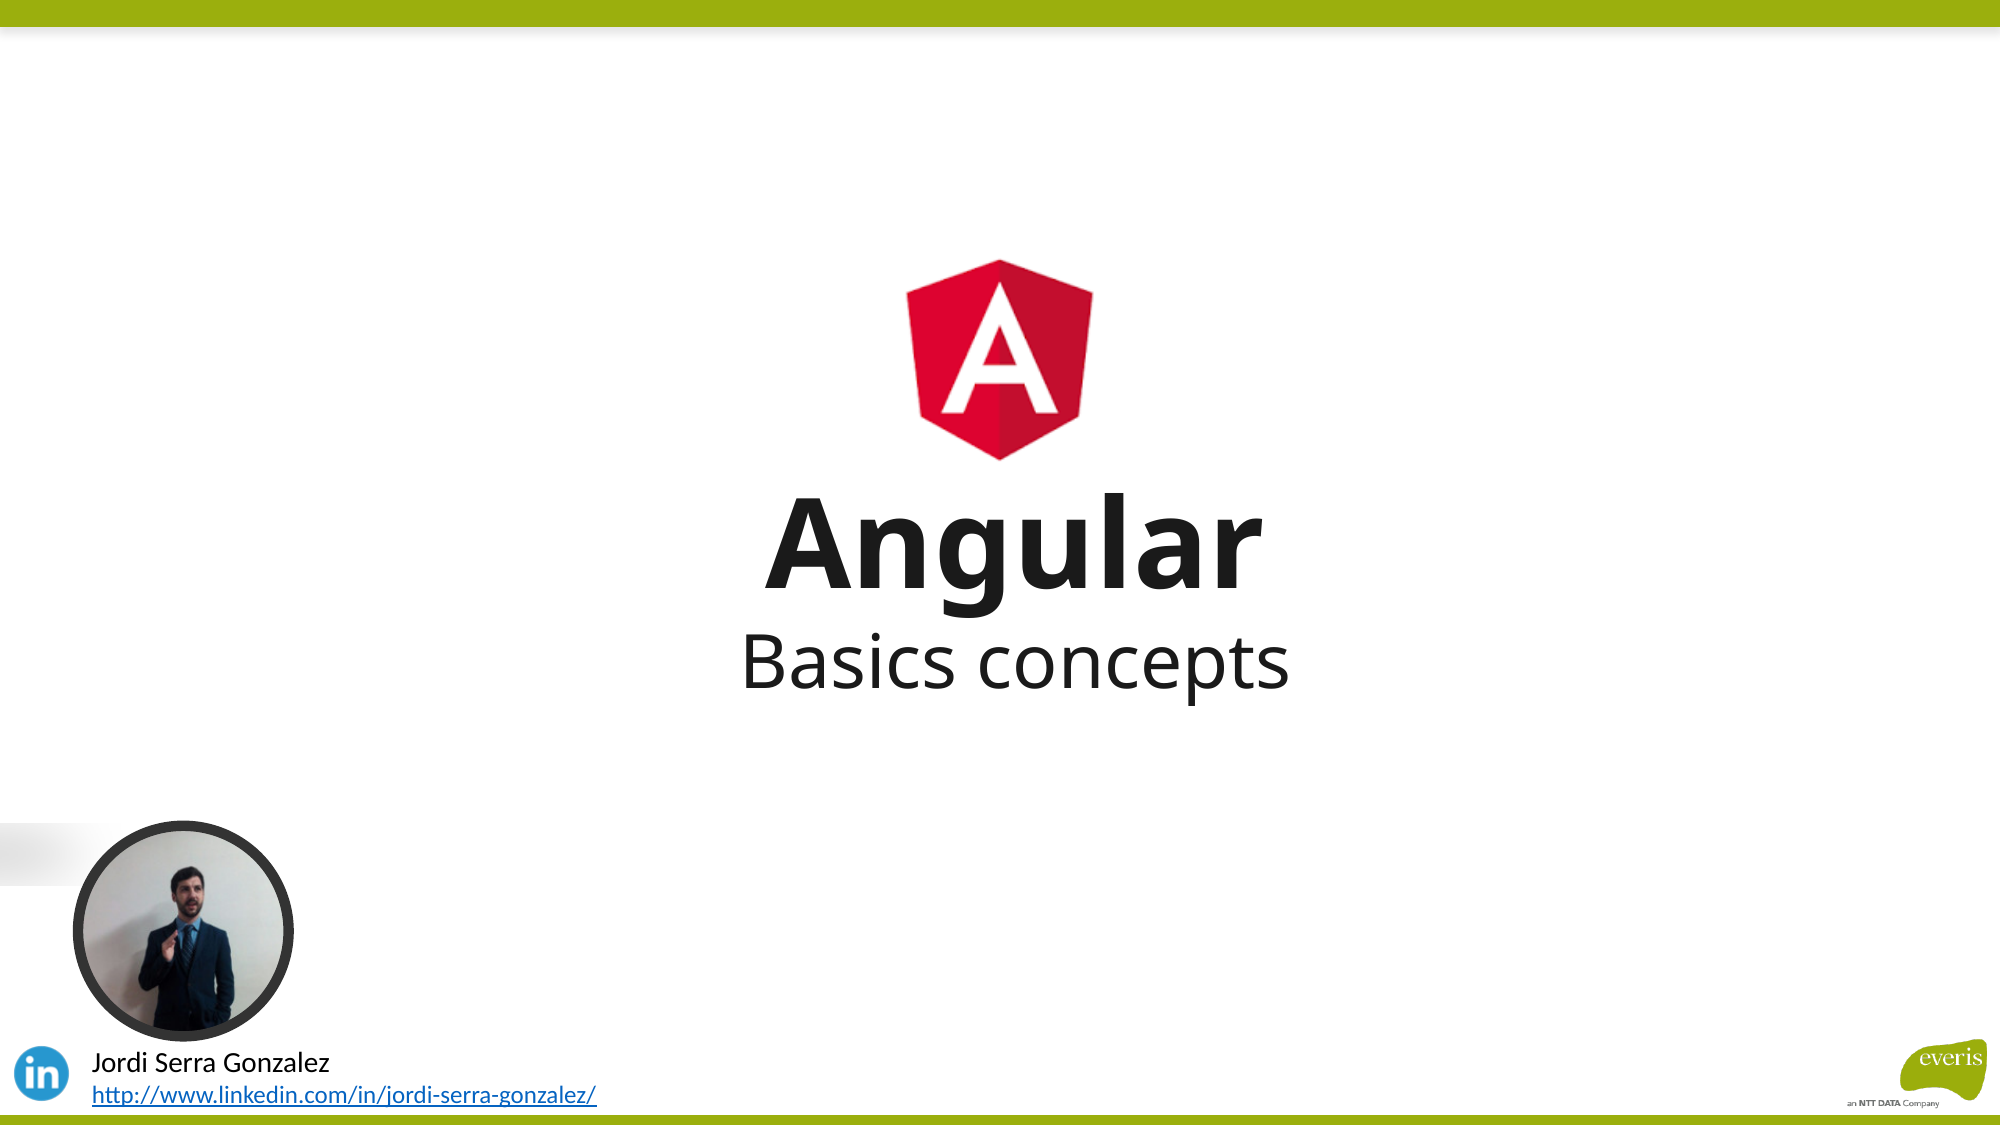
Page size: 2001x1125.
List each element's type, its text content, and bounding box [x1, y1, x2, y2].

text_box [0, 0, 2000, 27]
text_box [0, 1036, 2000, 1125]
picture [77, 825, 289, 1037]
text_box Angular Basics concepts [281, 459, 1751, 708]
picture [874, 229, 1125, 480]
